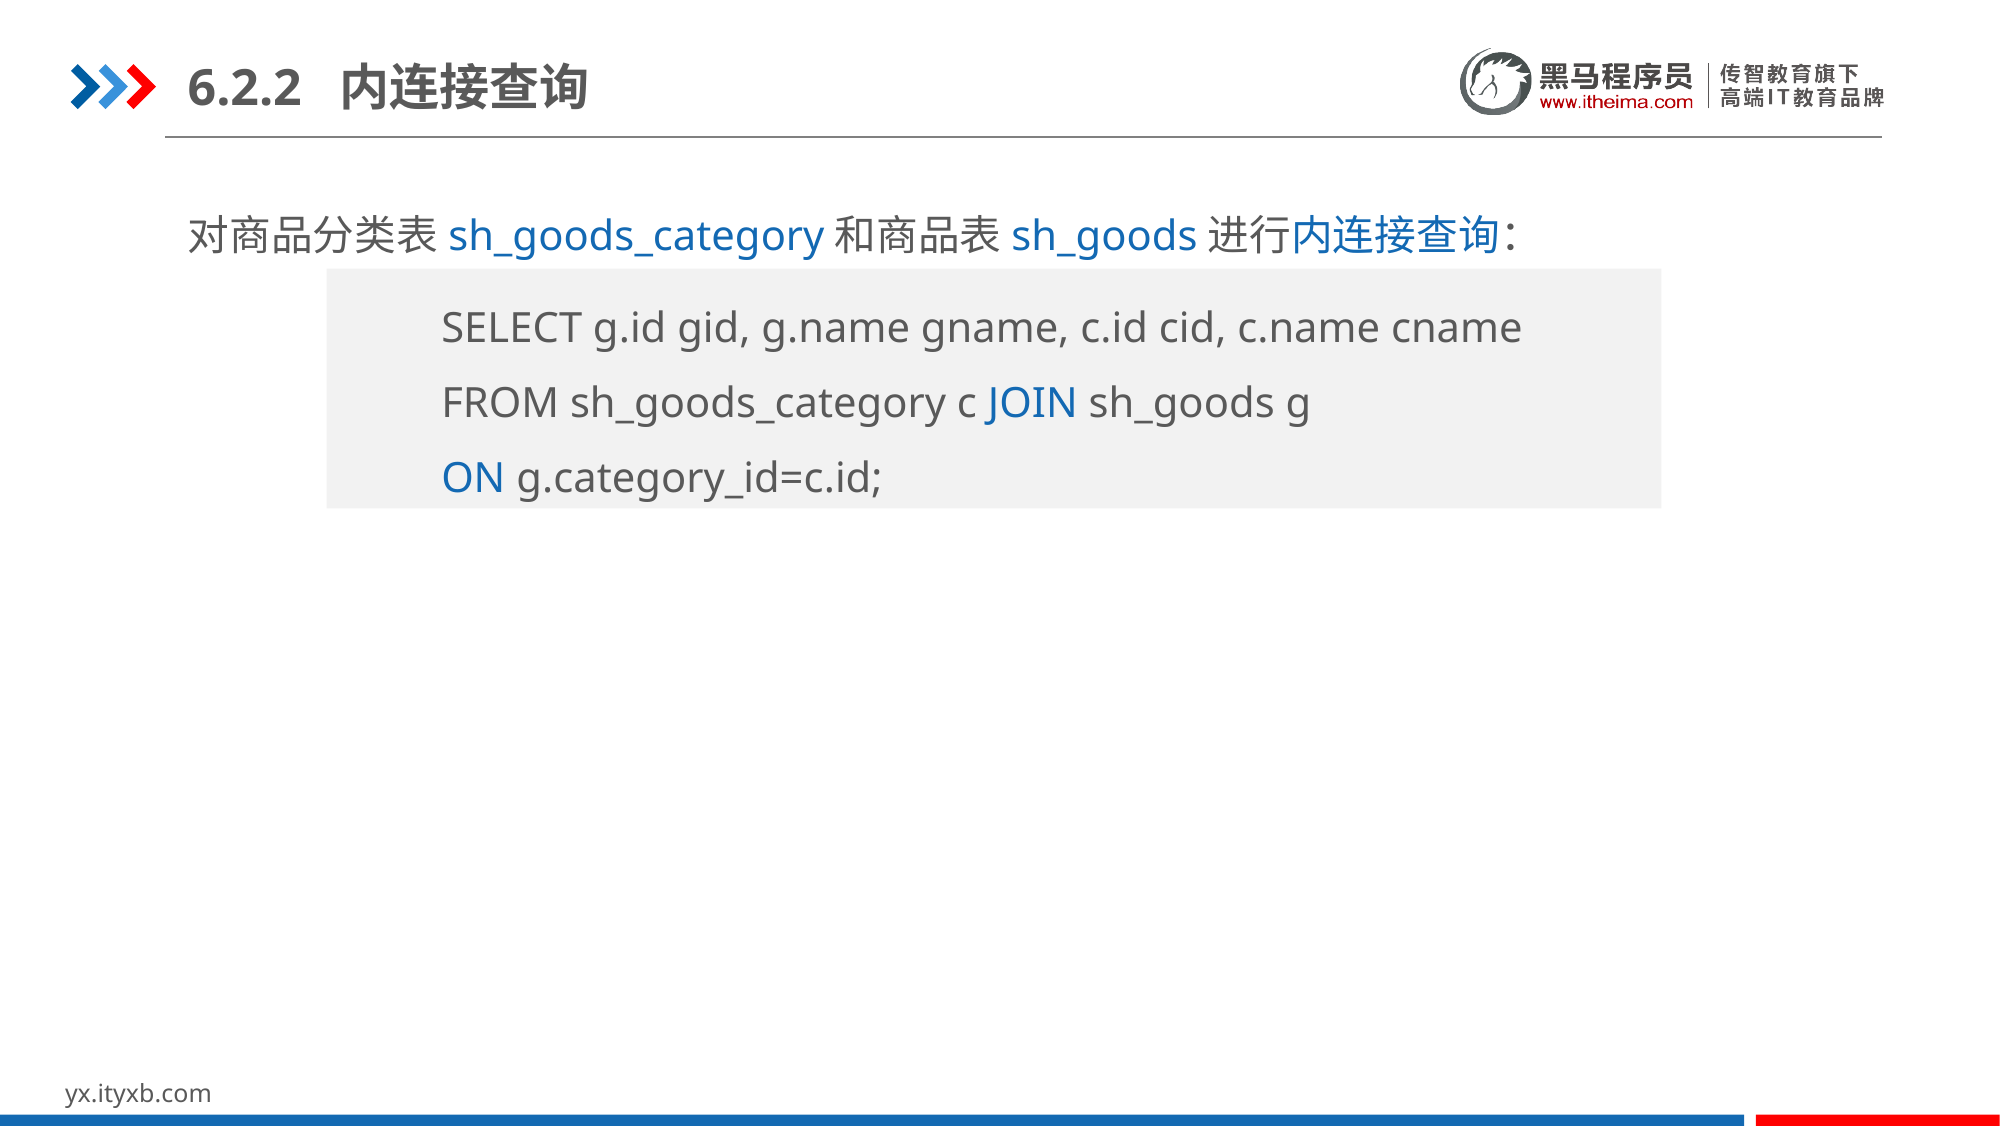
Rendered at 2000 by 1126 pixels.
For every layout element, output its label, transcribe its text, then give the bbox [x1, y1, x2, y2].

picture [1460, 48, 1887, 115]
text_box 对商品分类表sh_goods_category和商品表sh_goods进行内连接查询： [173, 176, 1839, 267]
text_box 6.2.2 内连接查询 [187, 43, 827, 127]
text_box SELECT g.id gid, g.name gname, c.id cid, c.name cname FROM sh_goods_category c JOIN sh_goods g ON g.category_id=c.id; [326, 268, 1662, 509]
